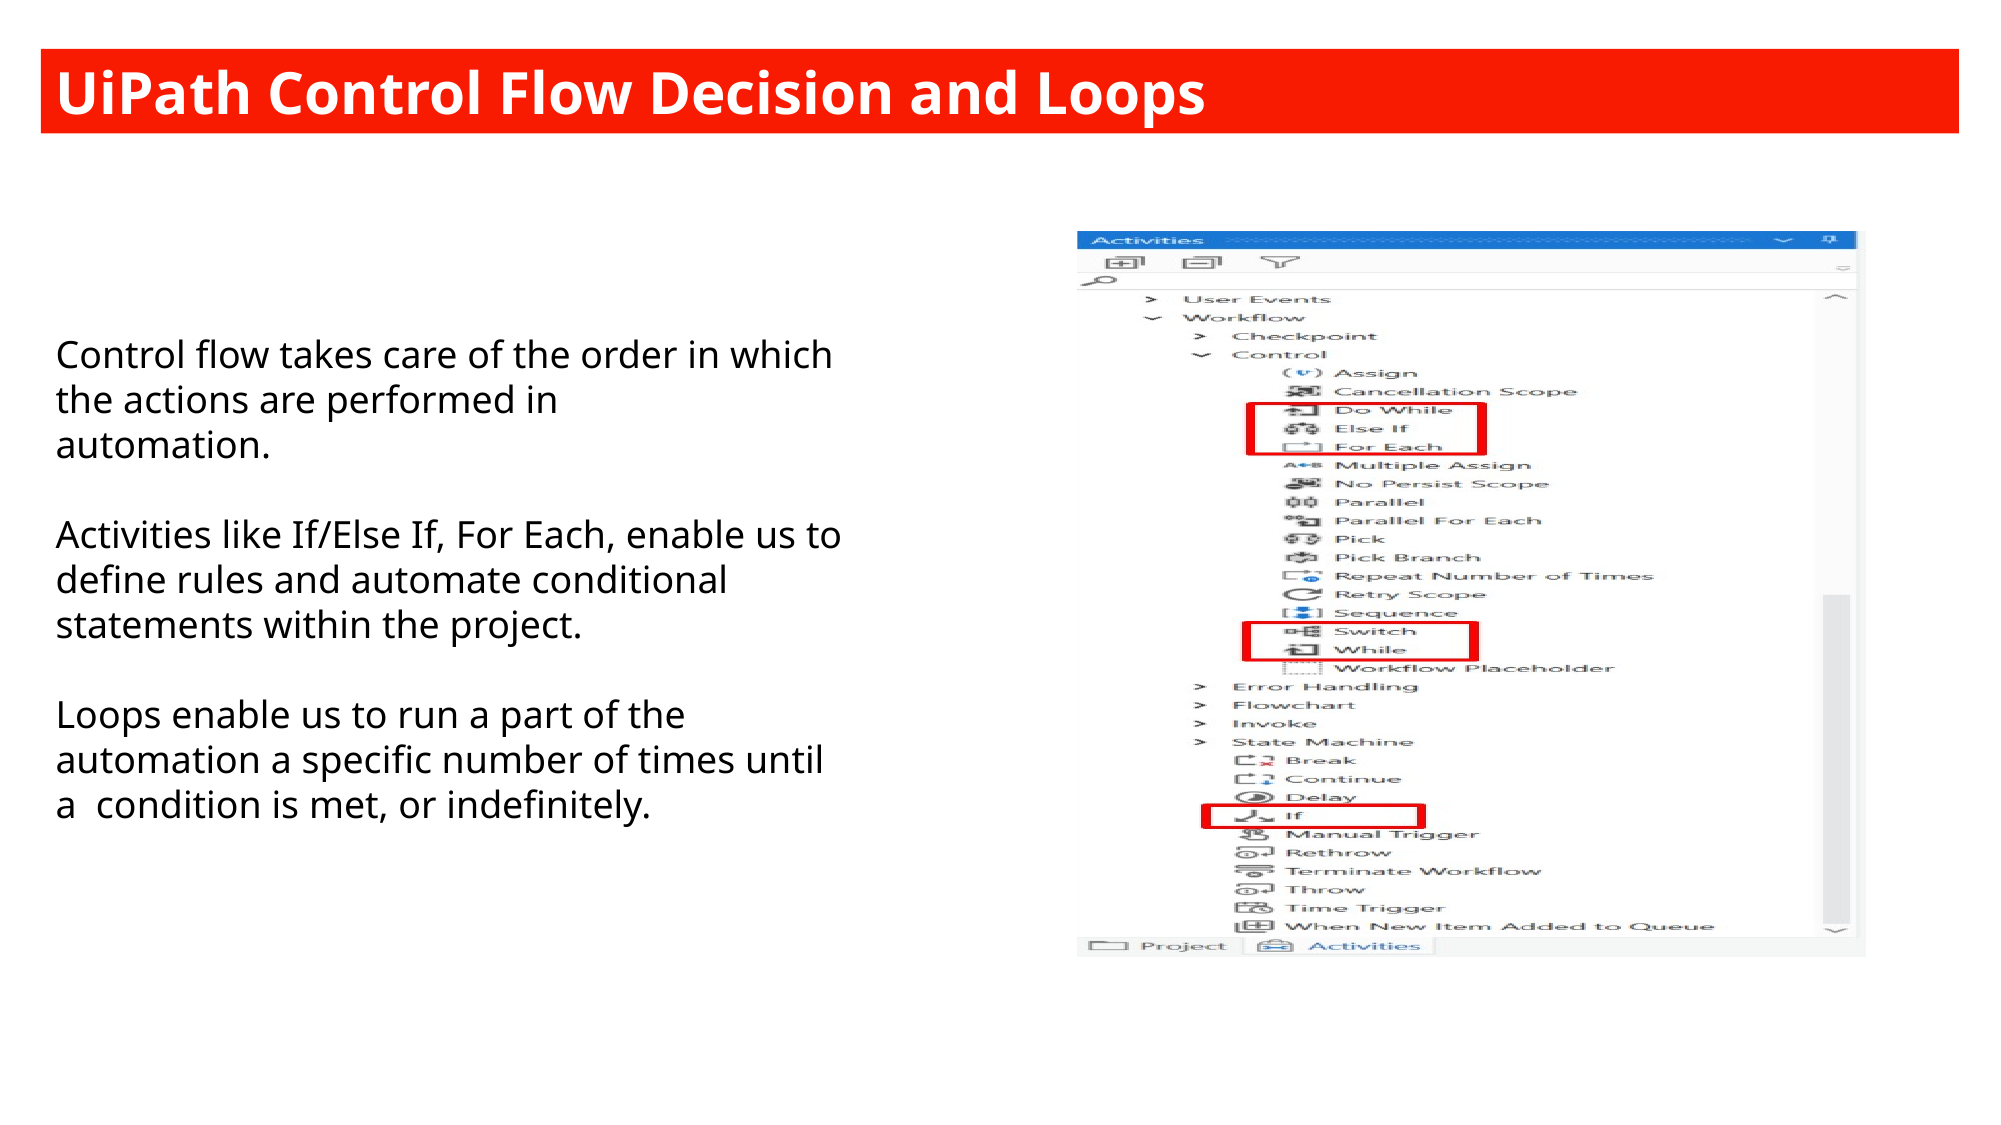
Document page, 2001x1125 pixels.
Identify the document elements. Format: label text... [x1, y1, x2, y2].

text_box Control flow takes care of the order in which the actions are performed in automation. Activities like If/Else If, For Each, enable us to define rules and automate conditional statements within the project. Loops enable us to run a part of the automation a specific number of times until a condition is met, or indefinitely. [40, 323, 867, 833]
text_box UiPath Control Flow Decision and Loops [40, 48, 1959, 134]
picture [1076, 231, 1867, 957]
